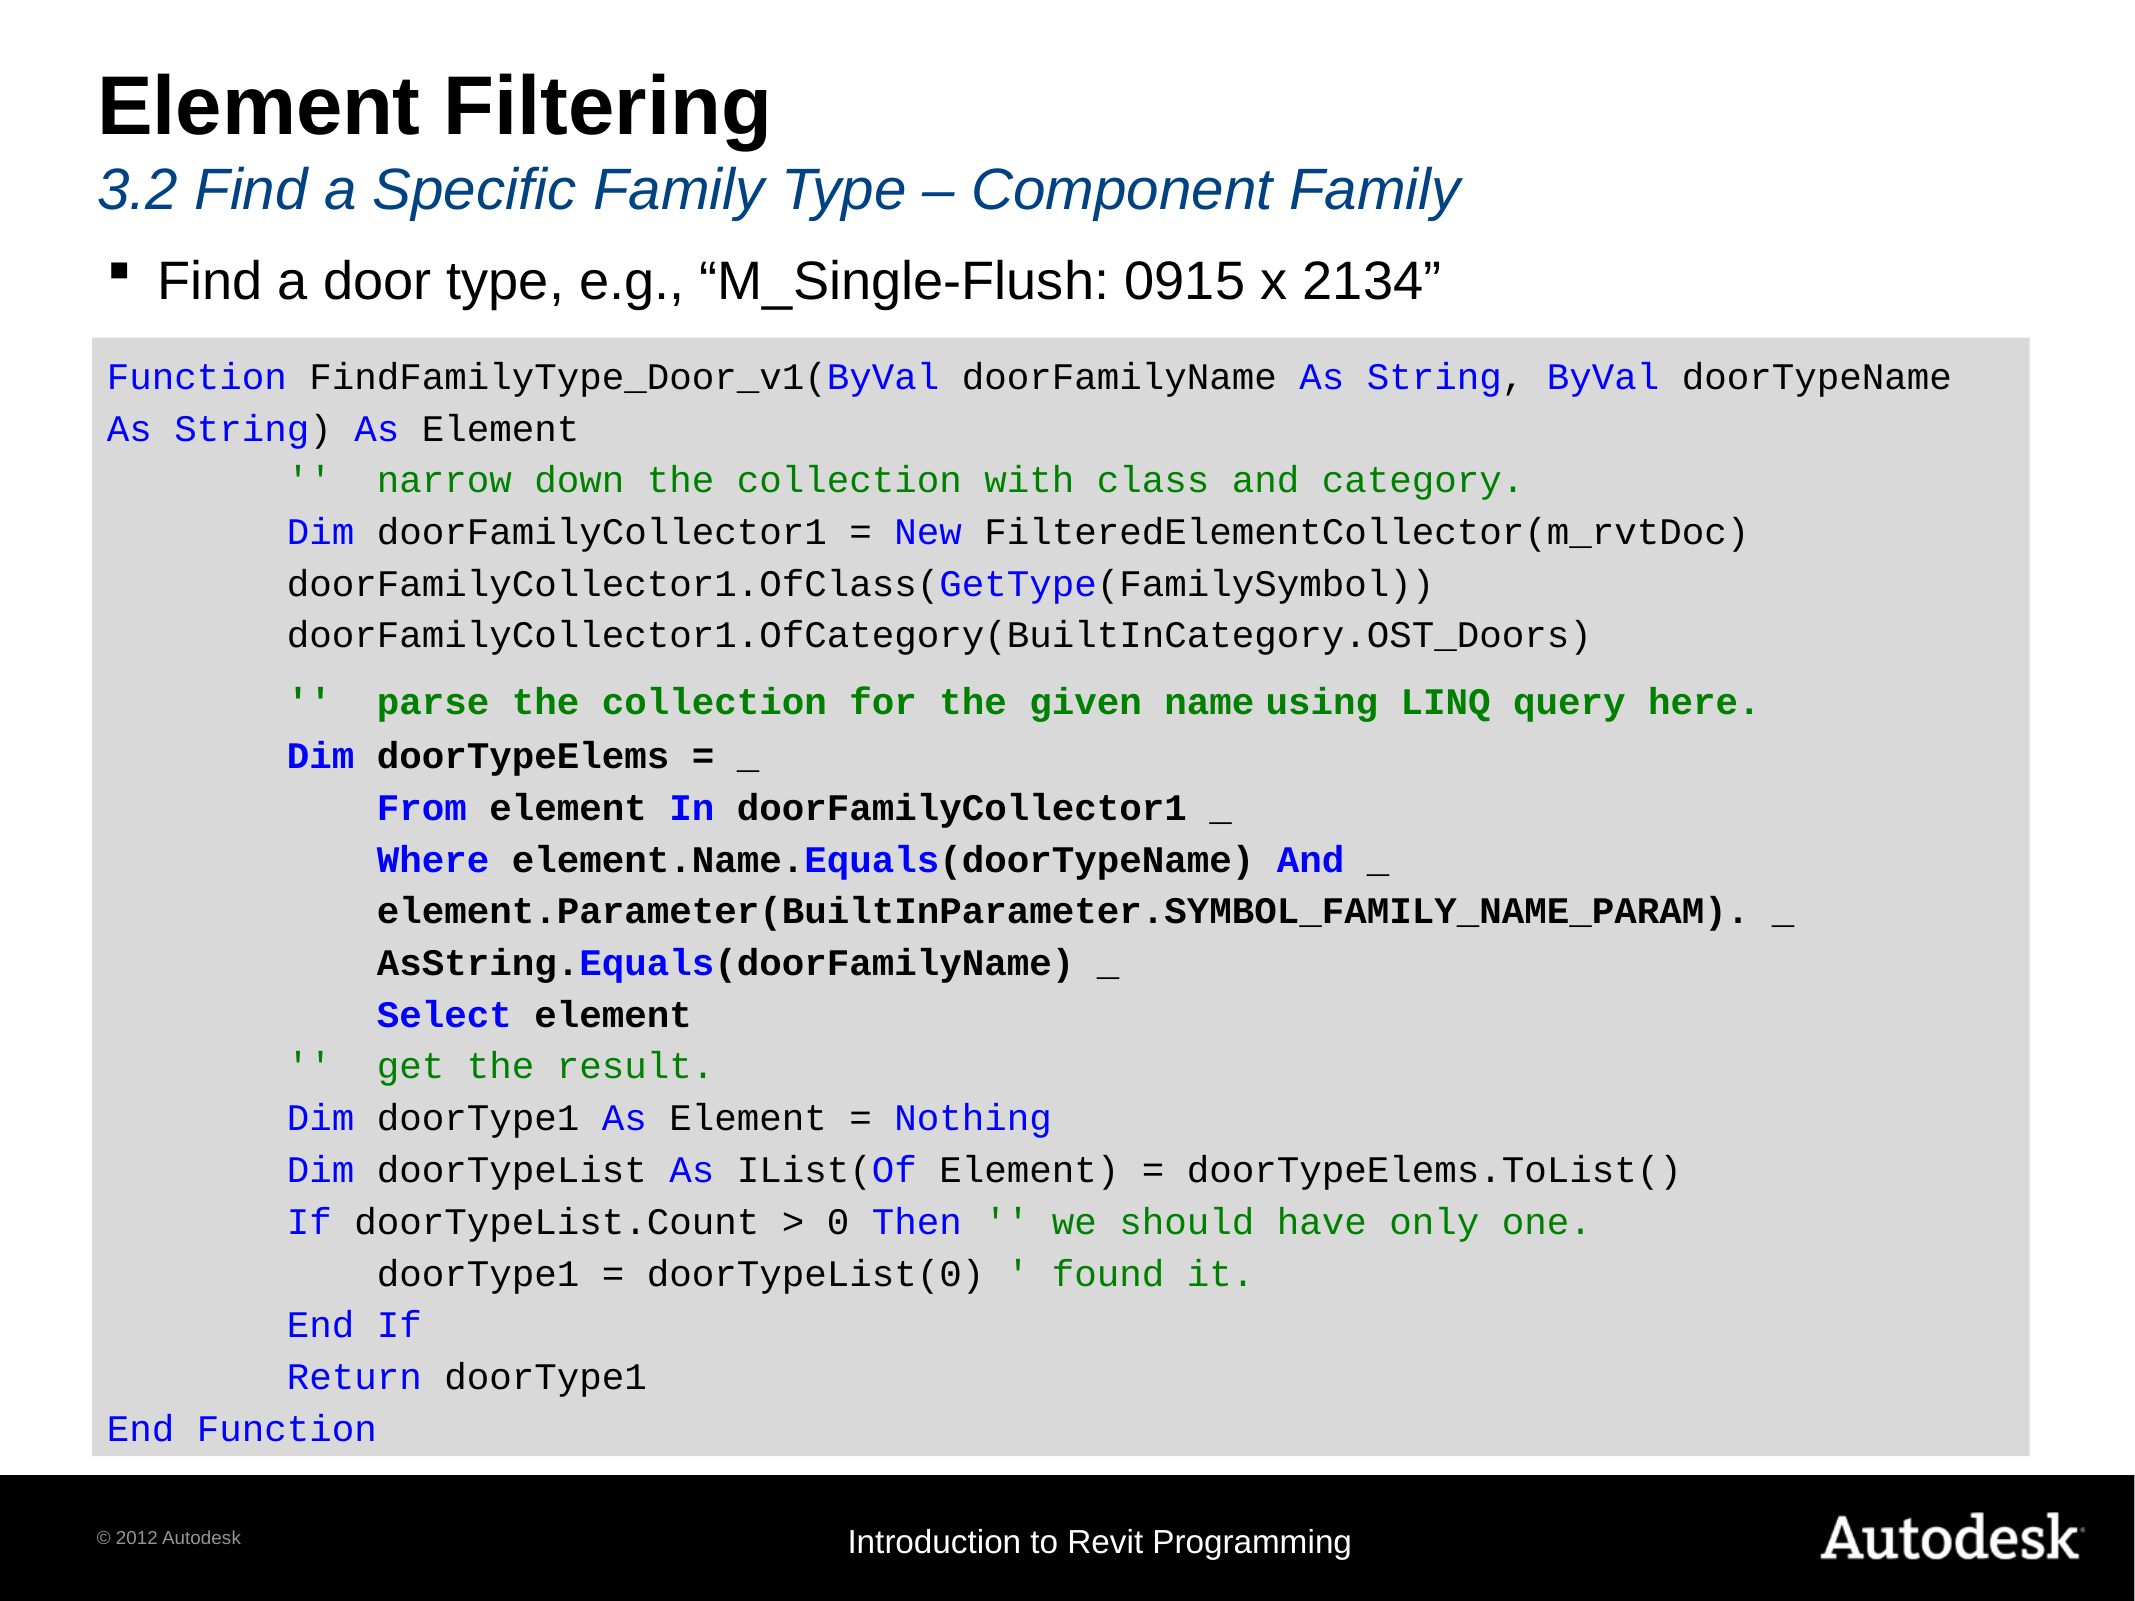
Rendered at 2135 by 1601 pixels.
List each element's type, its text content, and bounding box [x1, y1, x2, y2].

picture [0, 1475, 2135, 1601]
text_box Find a door type, e.g., “M_Single-Flush: 0915 x 2134” [92, 237, 1472, 318]
text_box Function FindFamilyType_Door_v1(ByVal doorFamilyName As String, ByVal doorTypeName As String) As Element '' narrow down the collection with class and category. Dim doorFamilyCollector1 = New FilteredElementCollector(m_rvtDoc) doorFamilyCollector1.OfClass(GetType(FamilySymbol)) doorFamilyCollector1.OfCategory(BuiltInCategory.OST_Doors) '' parse the collection for the given name using LINQ query here. Dim doorTypeElems = _ From element In doorFamilyCollector1 _ Where element.Name.Equals(doorTypeName) And _ element.Parameter(BuiltInParameter.SYMBOL_FAMILY_NAME_PARAM). _ AsString.Equals(doorFamilyName) _ Select element '' get the result. Dim doorType1 As Element = Nothing Dim doorTypeList As IList(Of Element) = doorTypeElems.ToList() If doorTypeList.Count > 0 Then '' we should have only one. doorType1 = doorTypeList(0) ' found it. End If Return doorType1 End Function [92, 337, 2030, 1457]
title Element Filtering 3.2 Find a Specific Family Type – Component Family [96, 59, 2028, 214]
